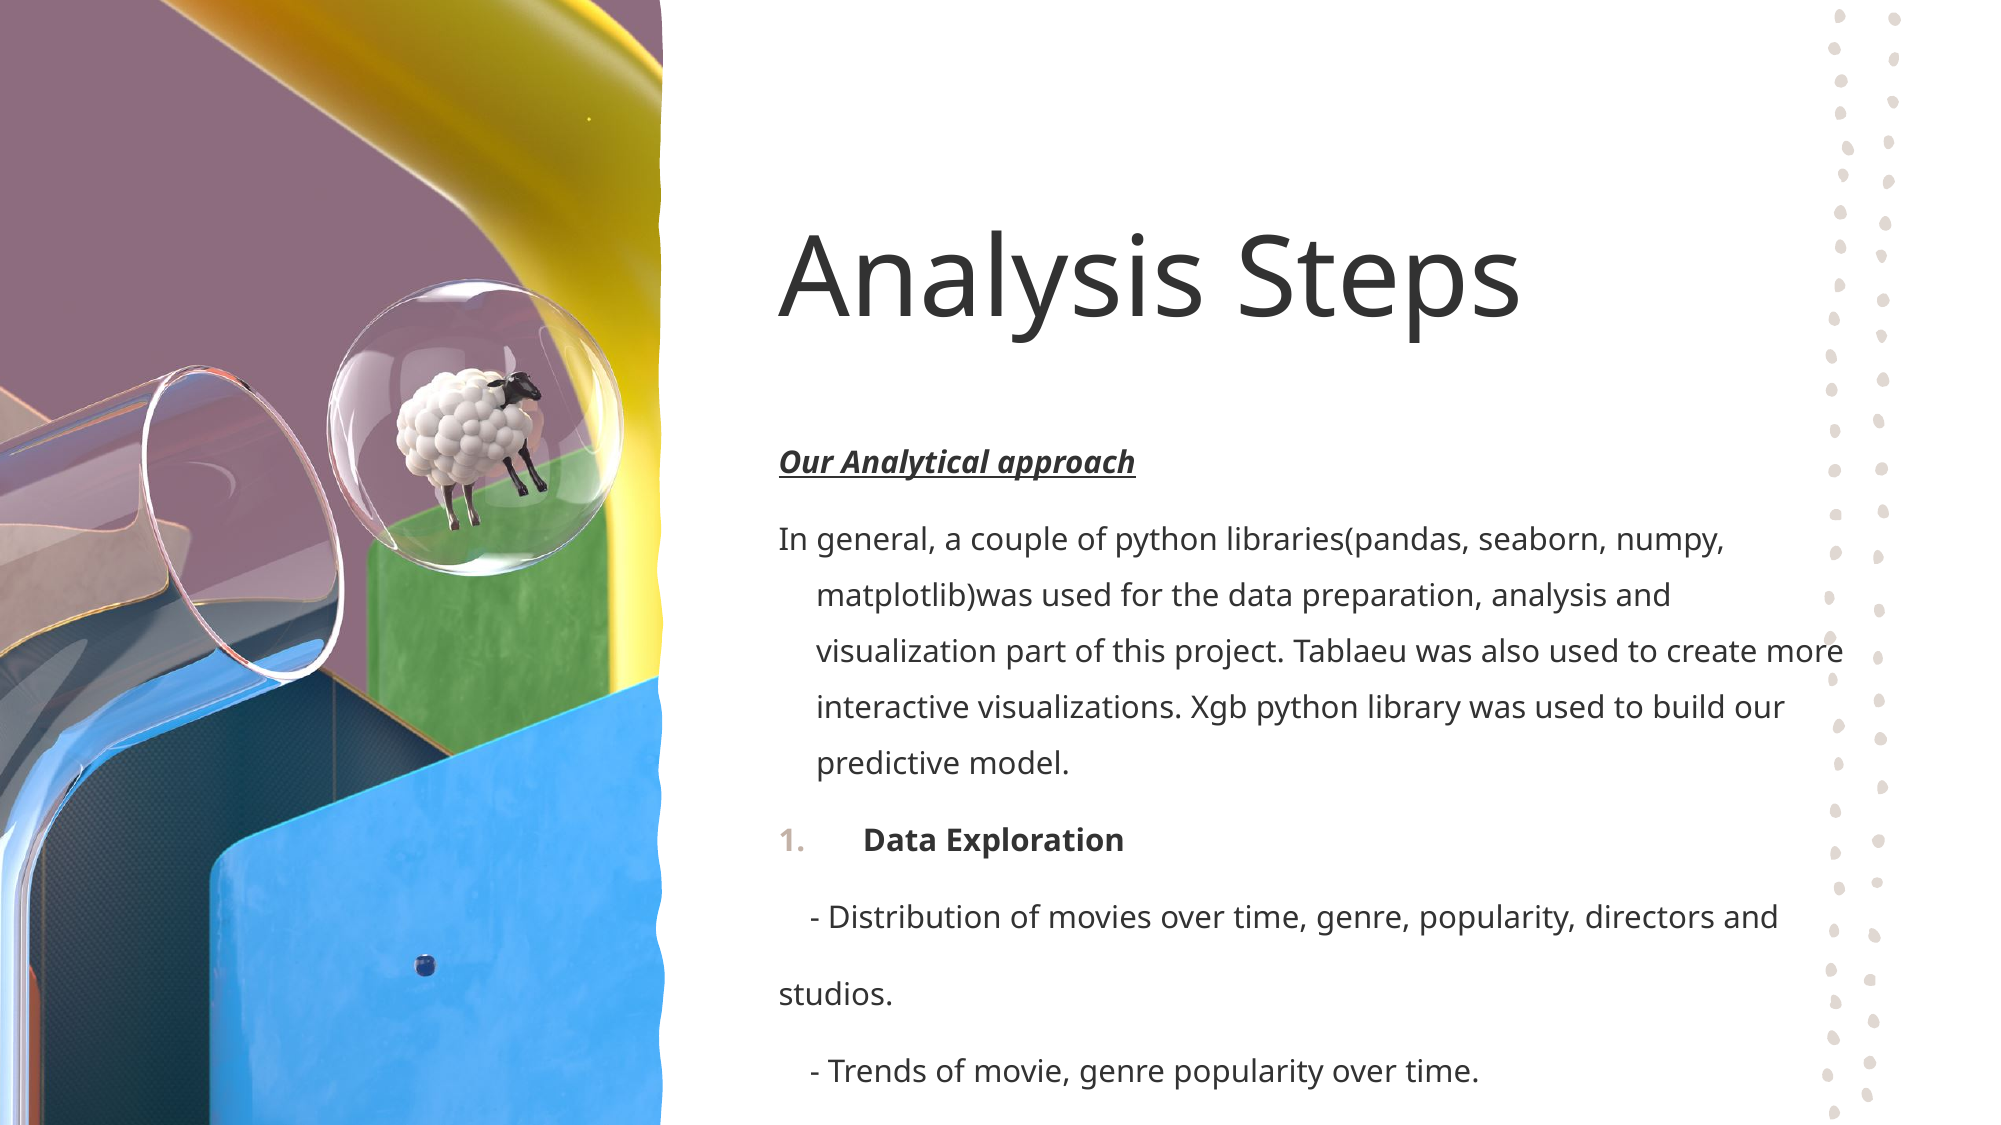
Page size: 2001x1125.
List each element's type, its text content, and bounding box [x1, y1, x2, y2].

list Our Analytical approach In general, a couple of python libraries(pandas, seaborn, numpy, matplotlib)was used for the data preparation, analysis and visualization part of this project. Tablaeu was also used to create more interactive visualizations. Xgb python library was used to build our predictive model. Data Exploration - Distribution of movies over time, genre, popularity, directors and studios. - Trends of movie, genre popularity over time. [763, 415, 1867, 1091]
title Analysis Steps [763, 53, 1895, 347]
picture [0, 0, 665, 1125]
